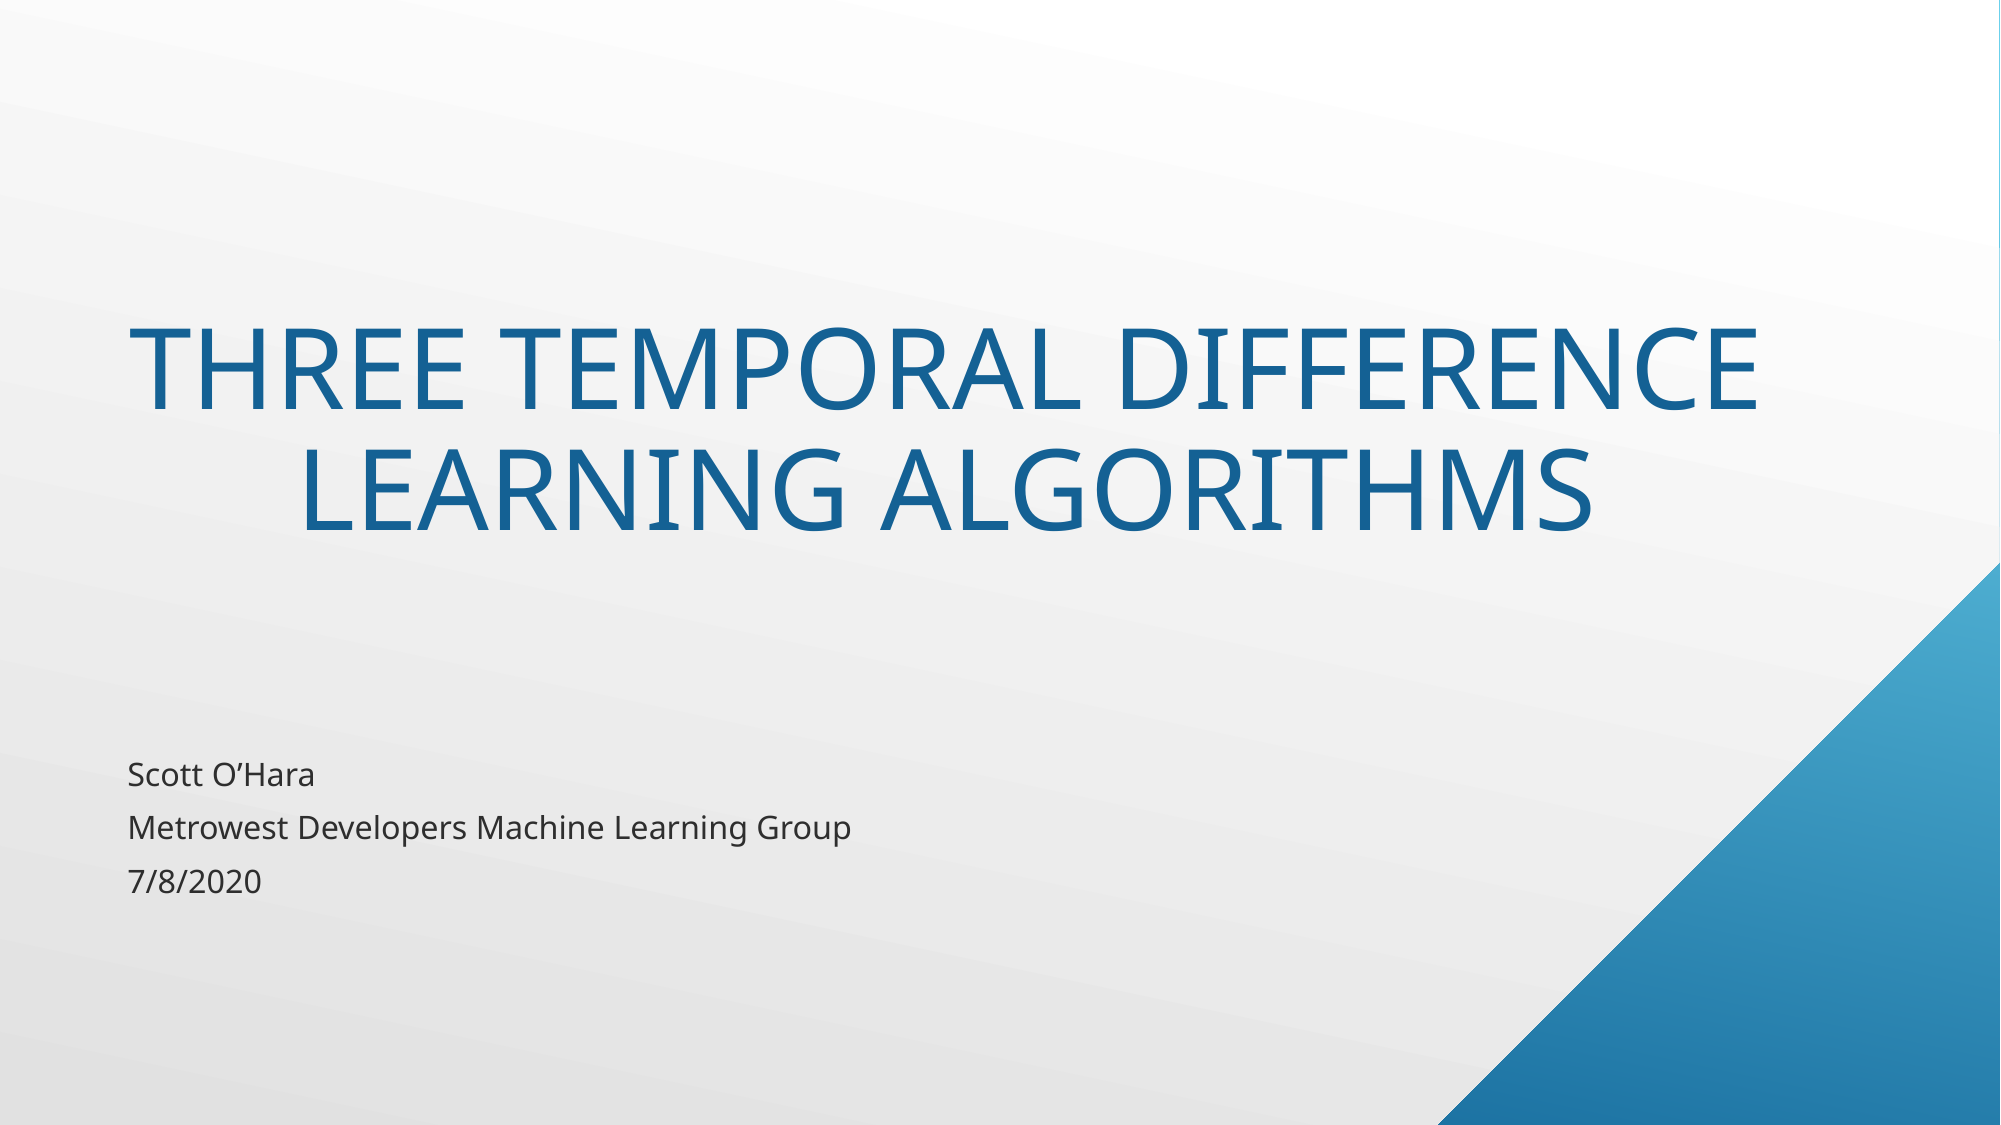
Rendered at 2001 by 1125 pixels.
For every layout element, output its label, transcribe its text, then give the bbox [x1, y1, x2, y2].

text_box [0, 0, 2000, 1125]
title Three Temporal Difference Learning Algorithms [89, 300, 1804, 563]
text_box [1440, 565, 2000, 1125]
subtitle Scott O’Hara Metrowest Developers Machine Learning Group 7/8/2020 [112, 751, 947, 909]
